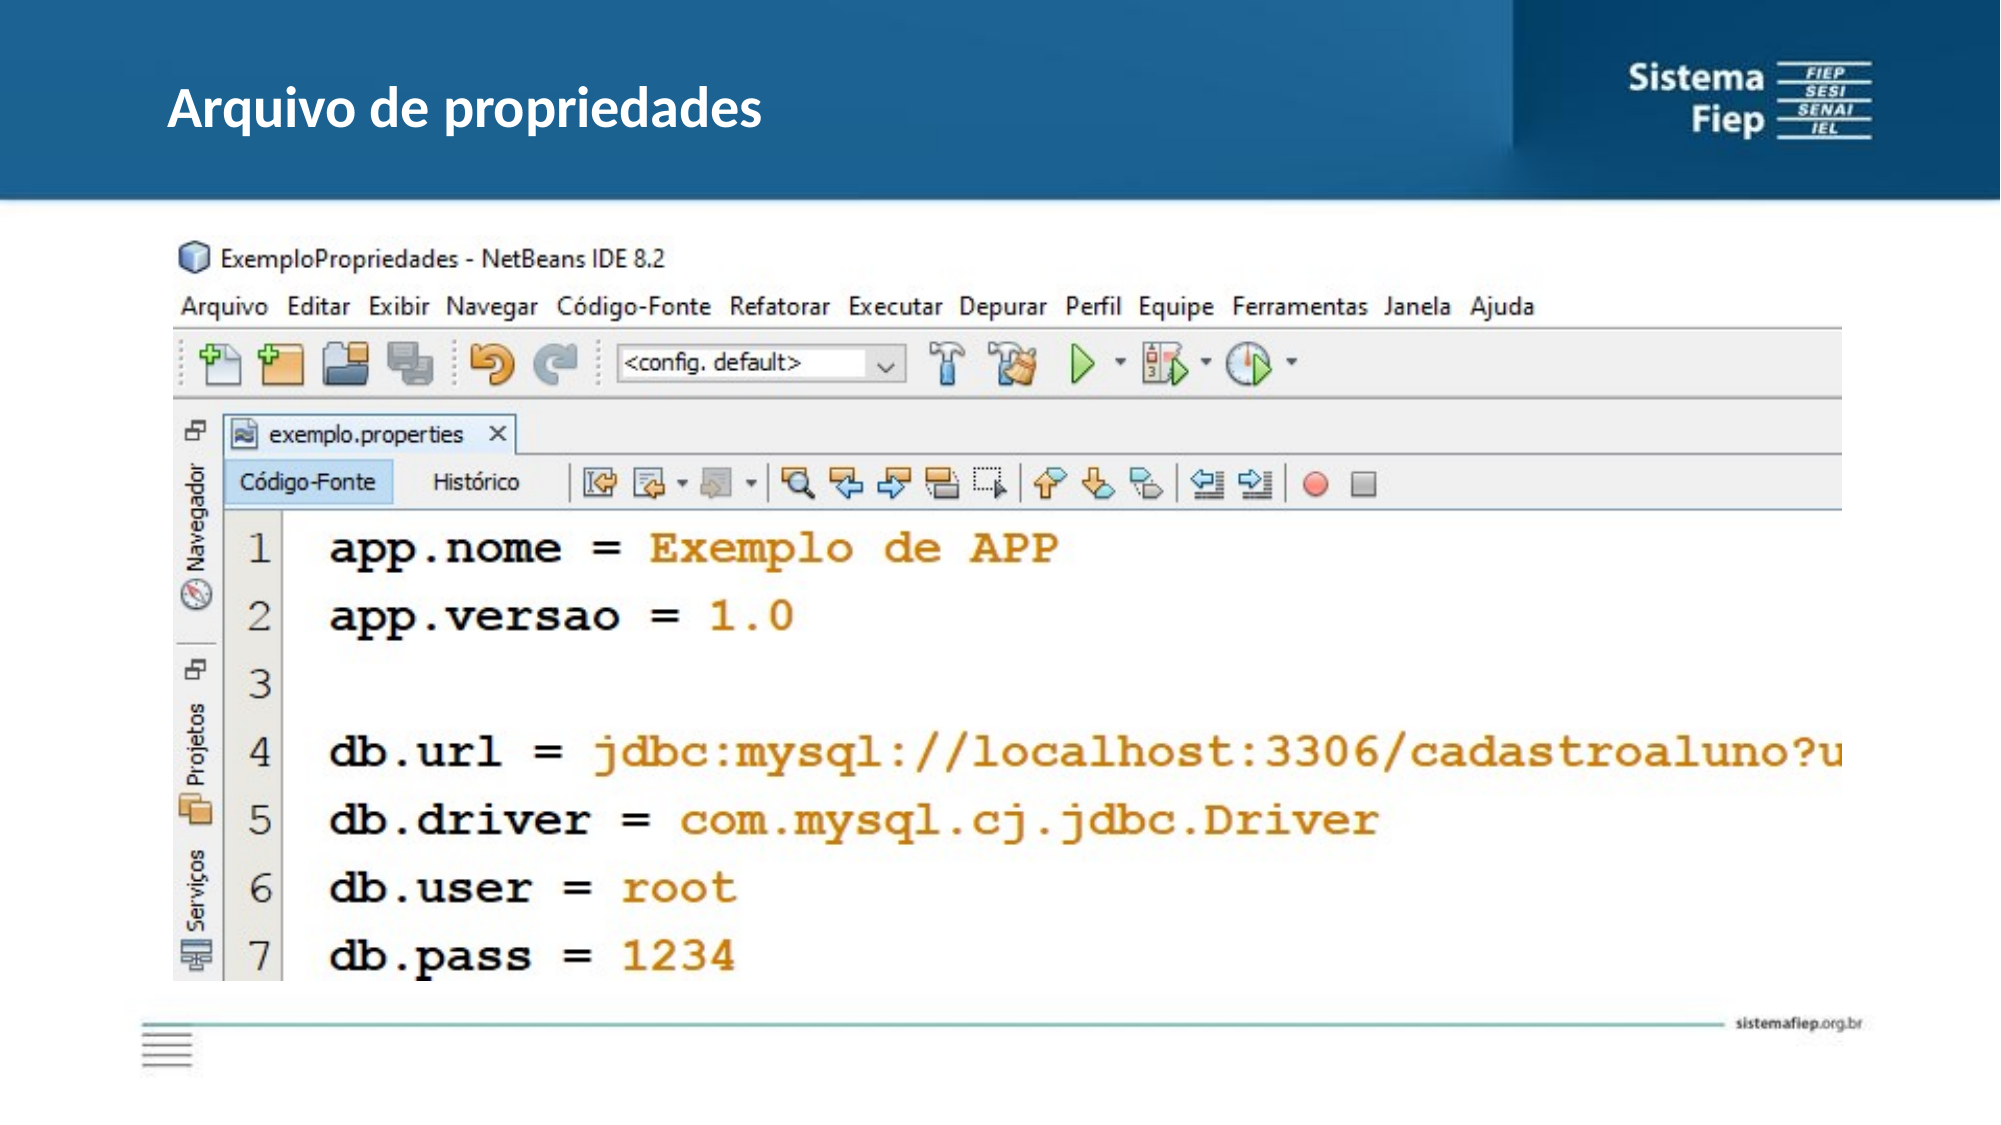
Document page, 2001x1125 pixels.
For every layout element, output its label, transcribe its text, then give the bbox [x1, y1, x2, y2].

picture [0, 0, 2000, 1078]
title Arquivo de propriedades [165, 66, 770, 257]
